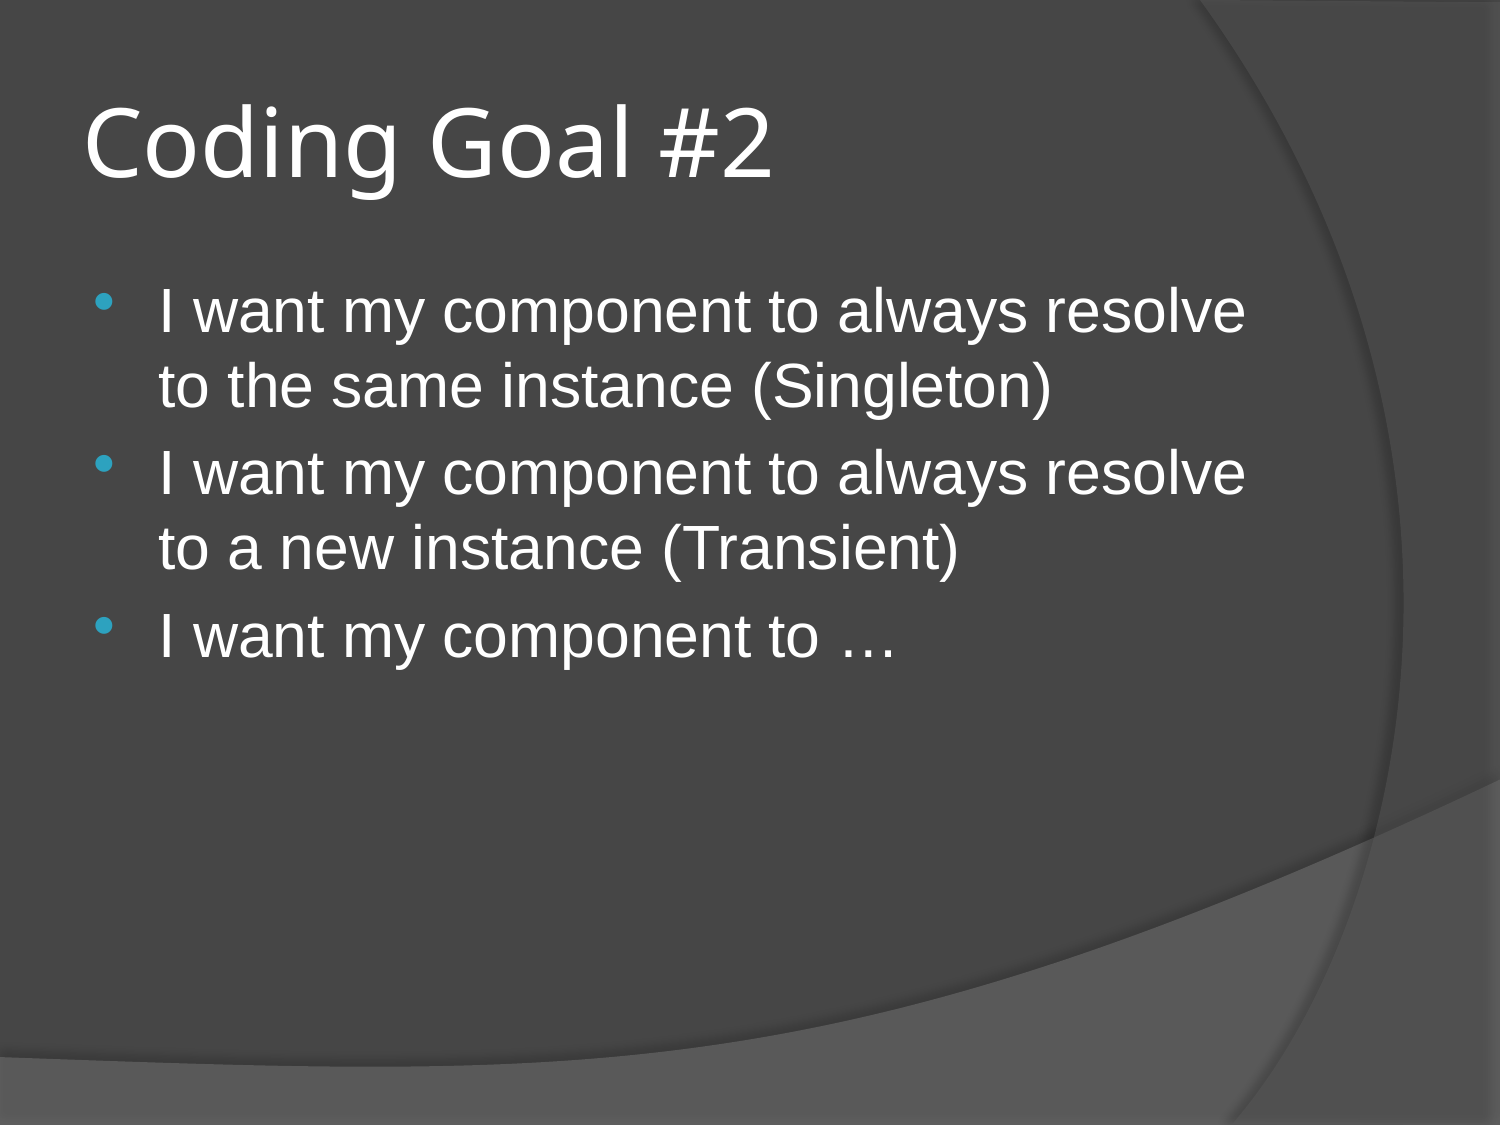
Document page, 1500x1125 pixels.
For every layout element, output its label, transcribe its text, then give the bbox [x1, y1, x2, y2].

list I want my component to always resolve to the same instance (Singleton) I want my component to always resolve to a new instance (Transient) I want my component to … [75, 262, 1300, 1005]
title Coding Goal #2 [75, 45, 1300, 233]
